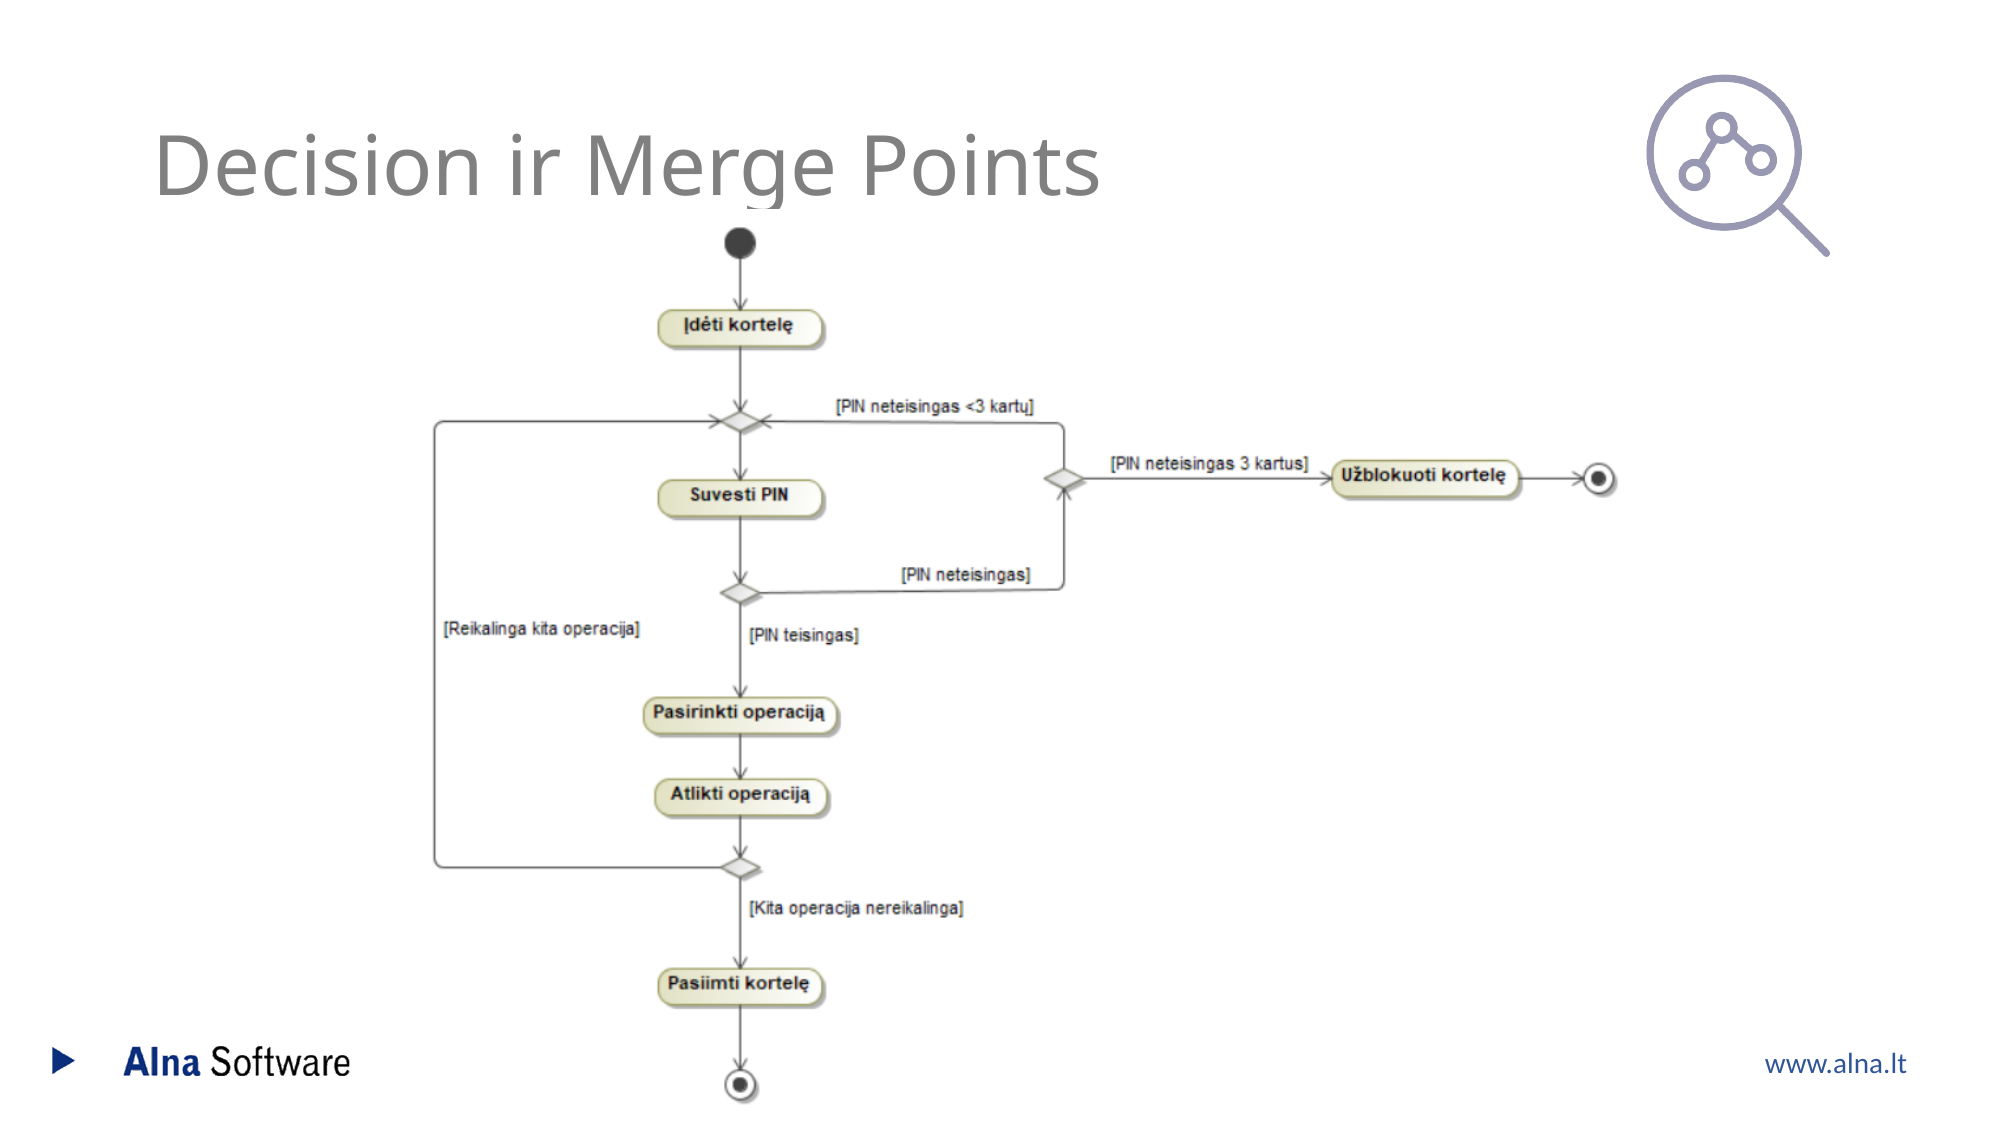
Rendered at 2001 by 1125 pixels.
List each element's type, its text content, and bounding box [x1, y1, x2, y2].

picture [1643, 73, 1830, 258]
picture [37, 1031, 364, 1091]
title Decision ir Merge Points [137, 59, 1278, 278]
picture [395, 209, 1640, 1123]
